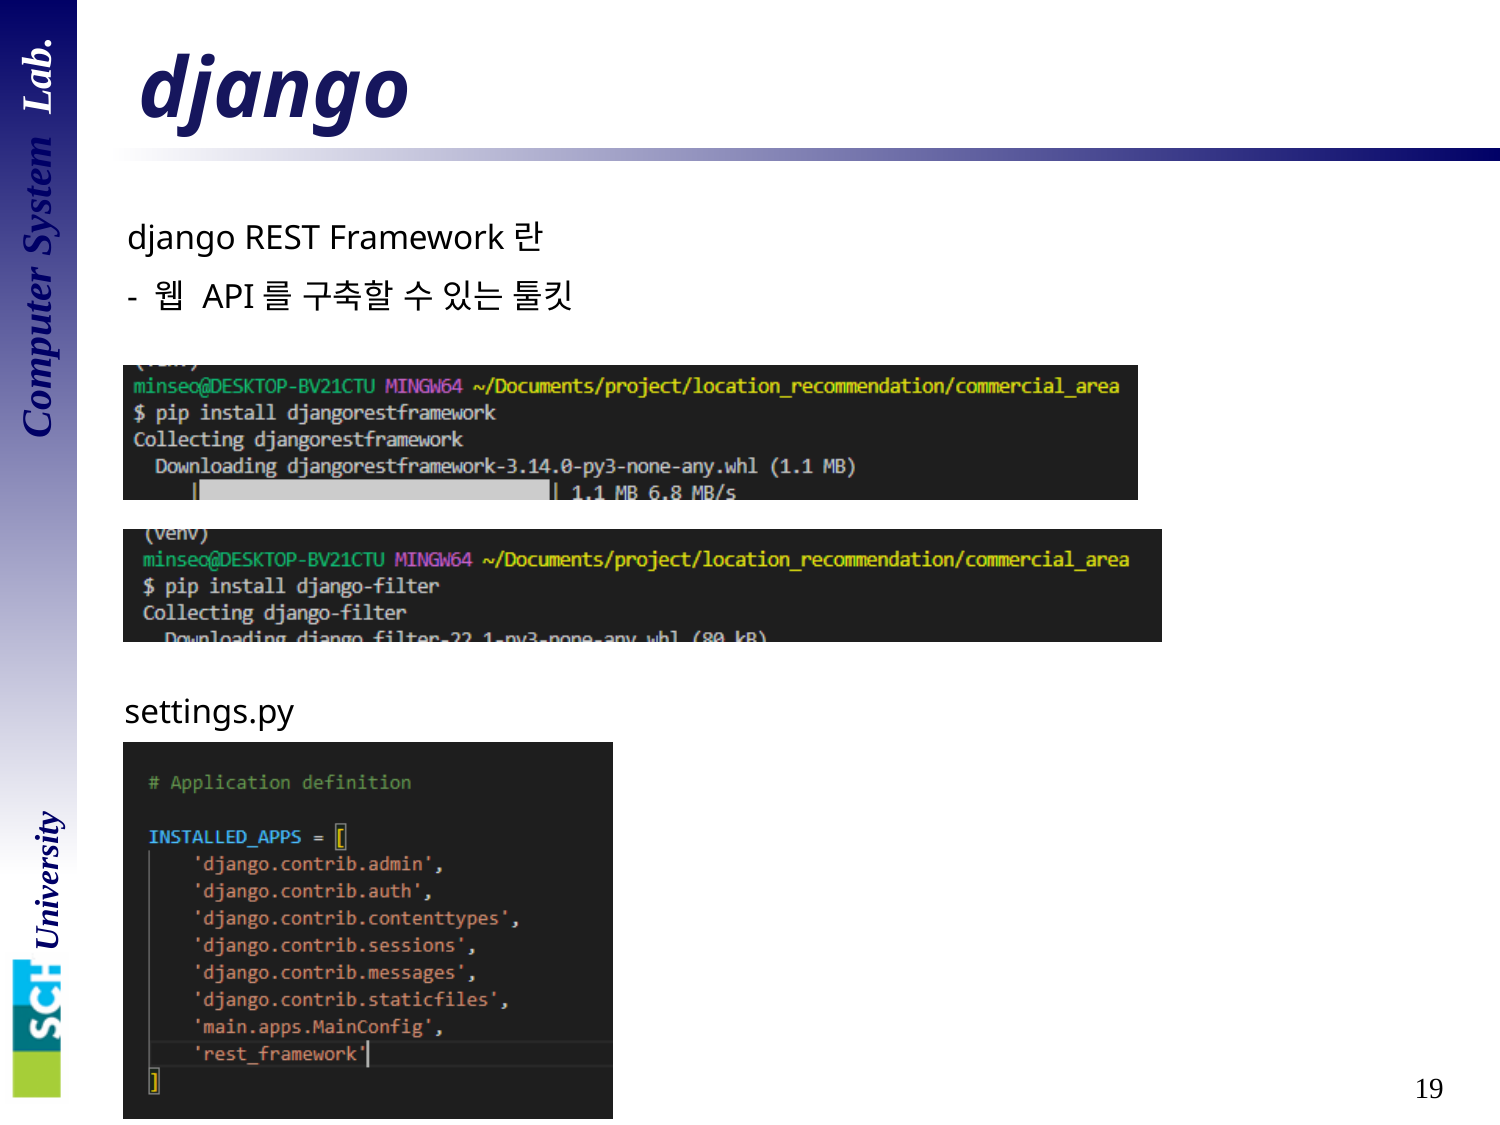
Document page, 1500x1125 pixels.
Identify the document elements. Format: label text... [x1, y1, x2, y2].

picture [123, 742, 613, 1119]
picture [123, 529, 1162, 643]
text_box settings.py [109, 676, 557, 725]
picture [5, 952, 69, 1104]
picture [123, 365, 1139, 501]
title django [123, 25, 1460, 143]
text_box django REST Framework란 - 웹 API를 구축할 수 있는 툴킷 [112, 231, 1302, 280]
